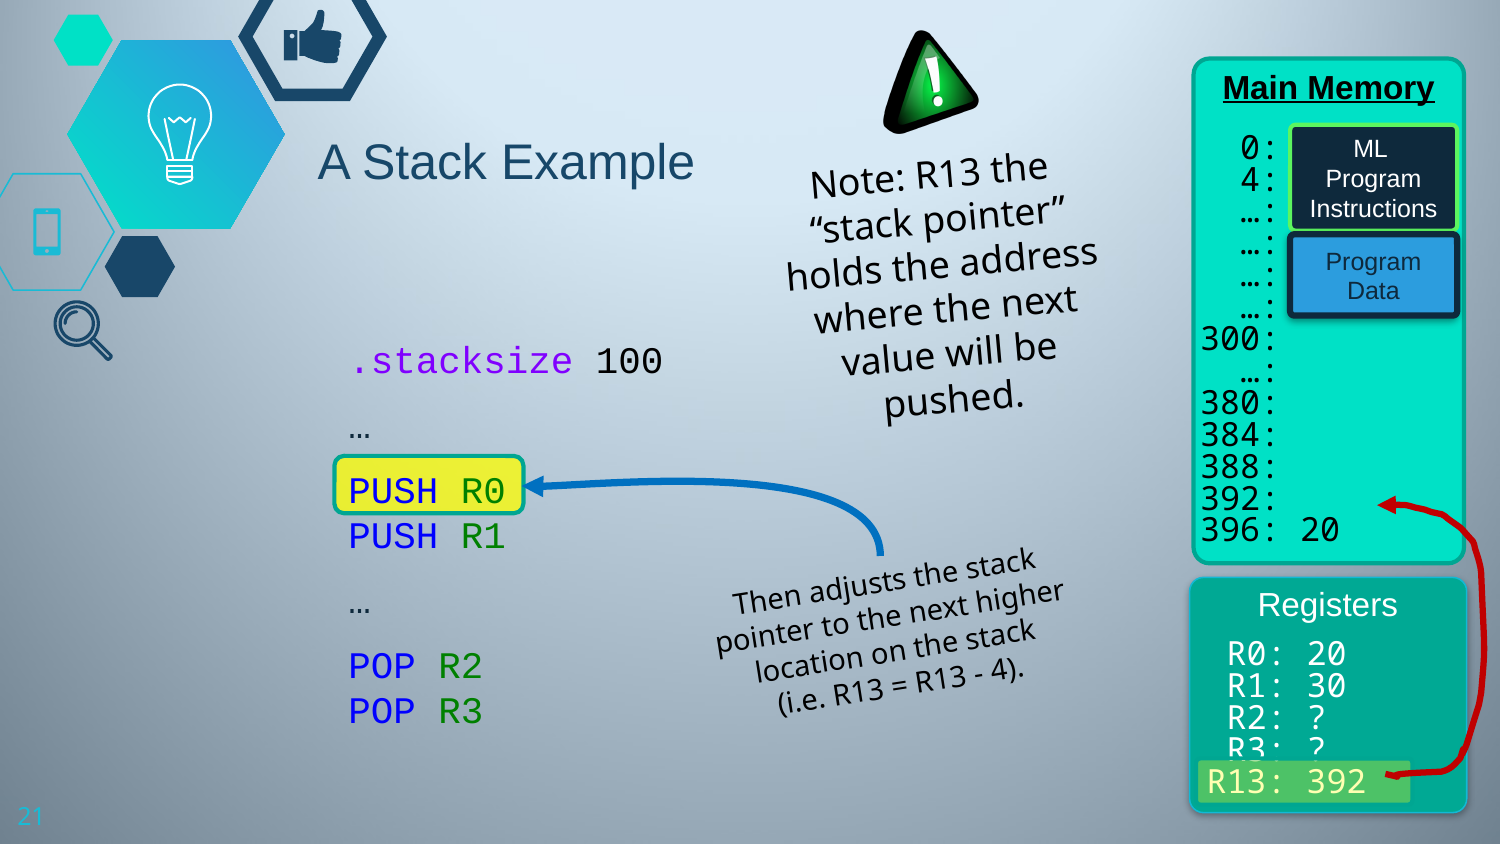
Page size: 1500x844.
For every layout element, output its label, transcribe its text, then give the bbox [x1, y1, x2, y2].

picture [0, 0, 1500, 844]
text_box .stacksize 100 … PUSH R0 PUSH R1 … POP R2 POP R3 [333, 328, 733, 739]
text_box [521, 485, 1107, 706]
slide_number 21 [2, 785, 93, 844]
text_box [1189, 575, 1467, 813]
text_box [749, 15, 1127, 432]
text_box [1085, 58, 1465, 564]
picture [0, 175, 112, 289]
title A Stack Example [302, 98, 744, 205]
text_box [1379, 533, 1487, 731]
picture [253, 0, 372, 88]
